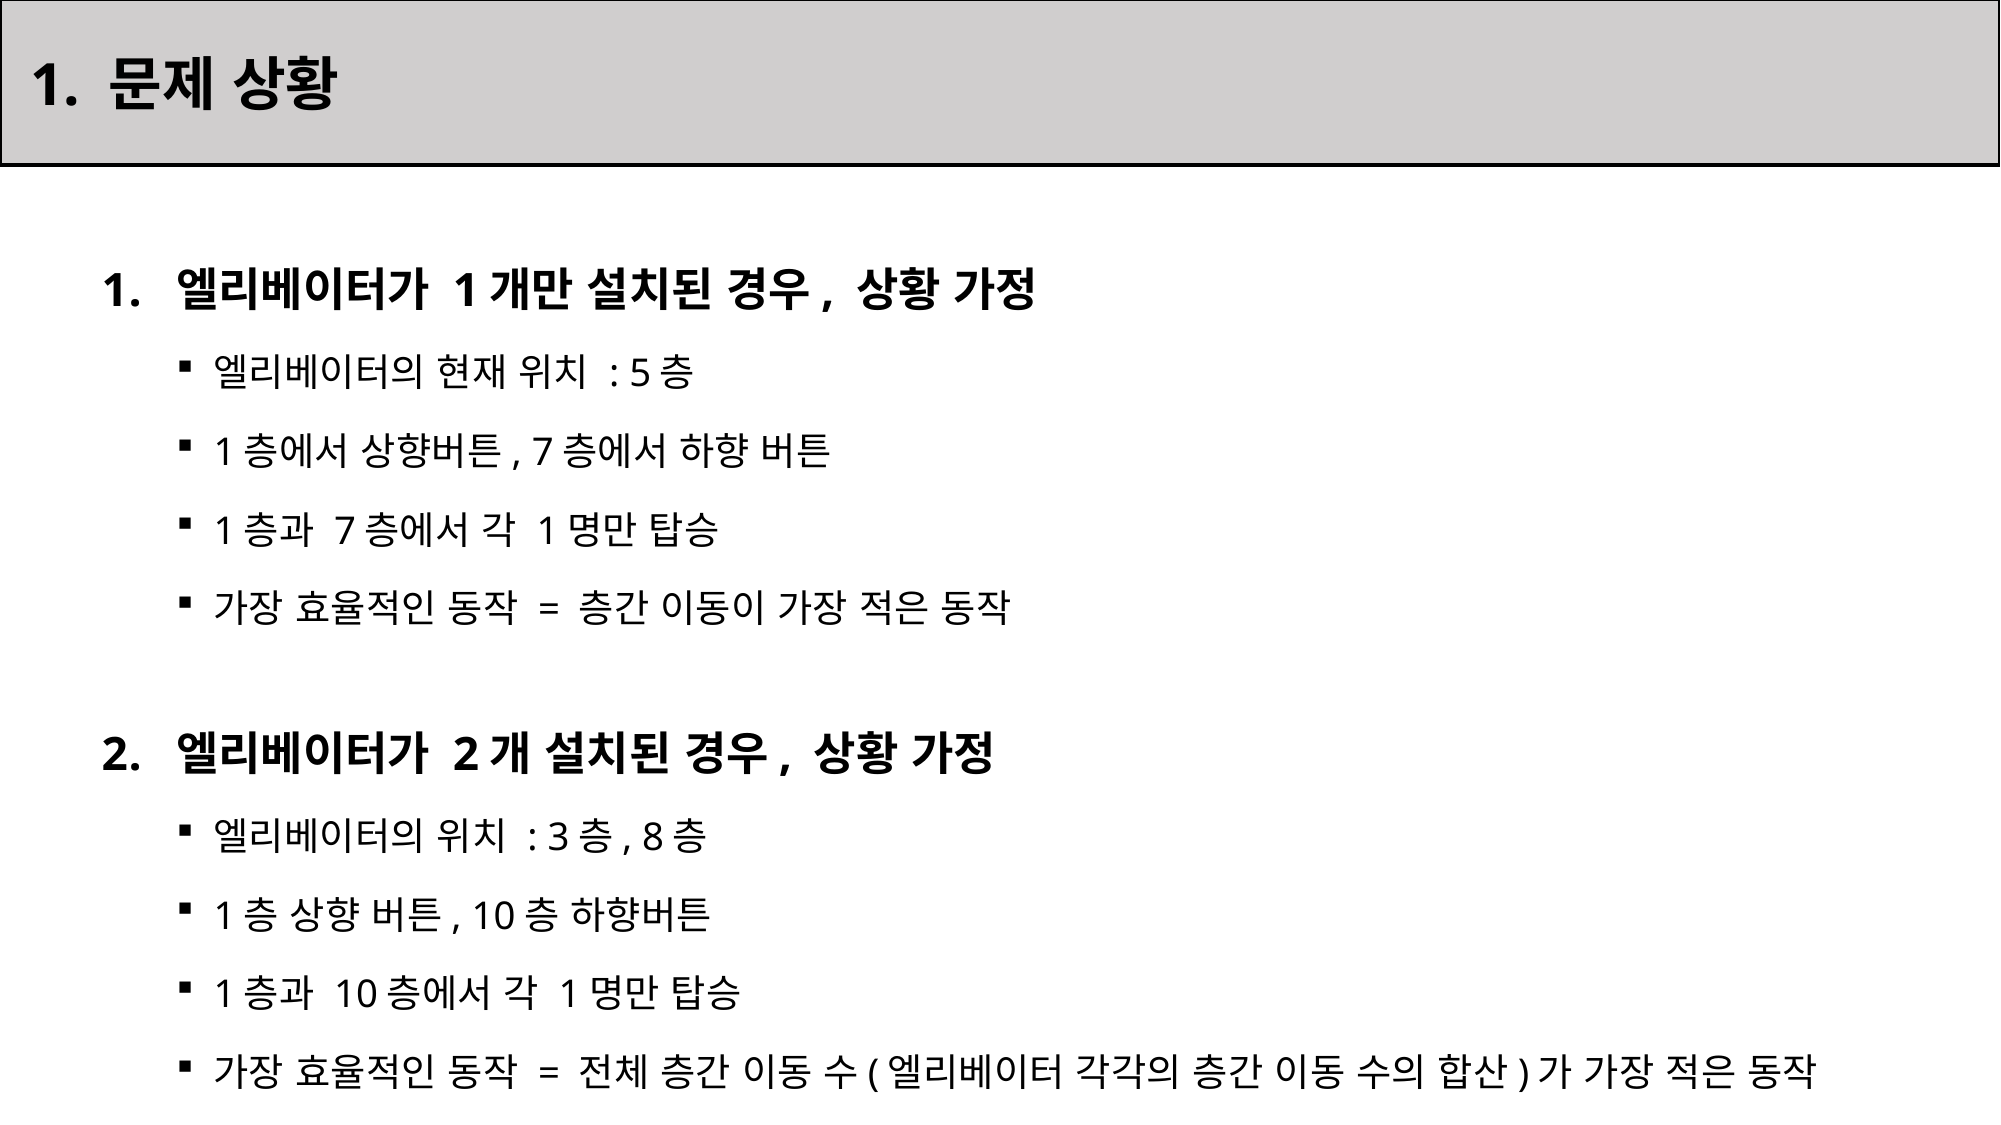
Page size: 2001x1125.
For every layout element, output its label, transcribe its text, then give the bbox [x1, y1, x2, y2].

text_box 1. 문제 상황 [0, 0, 2000, 166]
list 엘리베이터가 1개만 설치된 경우, 상황 가정 엘리베이터의 현재 위치 : 5층 1층에서 상향버튼, 7층에서 하향 버튼 1층과 7층에서 각 1명만 탑승 가장 효율적인 동작 = 층간 이동이 가장 적은 동작 엘리베이터가 2개 설치된 경우, 상황 가정 엘리베이터의 위치 : 3층, 8층 1층 상향 버튼, 10층 하향버튼 1층과 10층에서 각 1명만 탑승 가장 효율적인 동작 = 전체 층간 이동 수(엘리베이터 각각의 층간 이동 수의 합산)가 가장 적은 동작 [86, 225, 1894, 1104]
